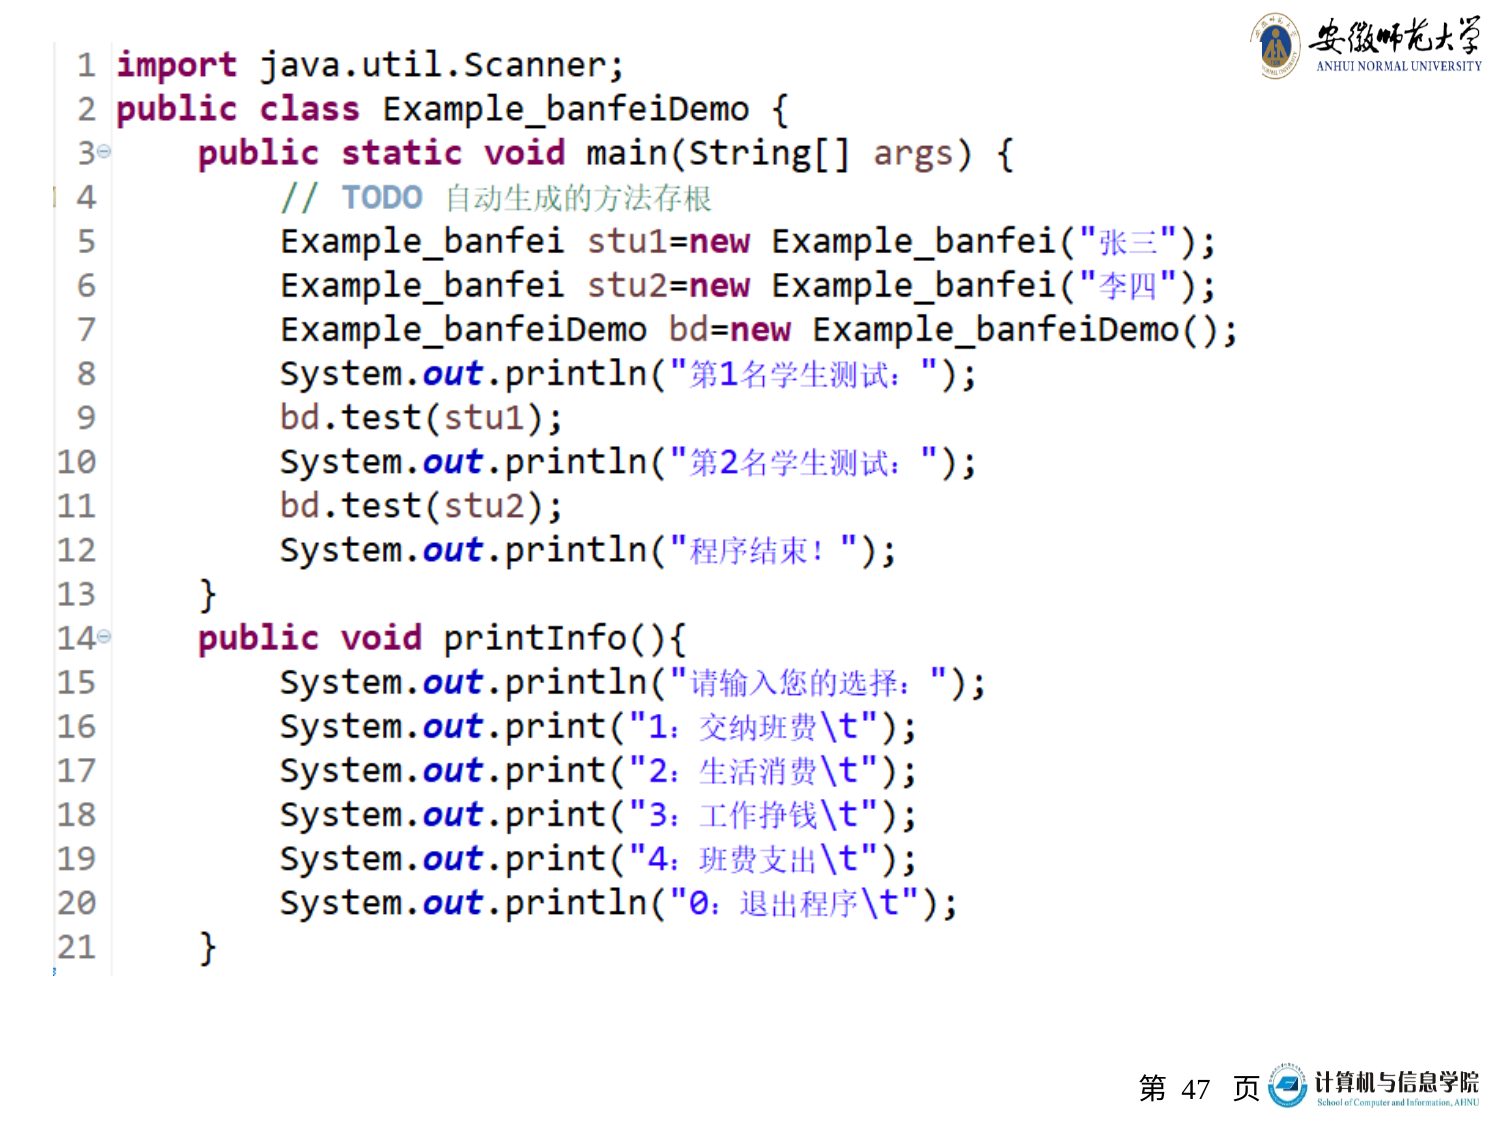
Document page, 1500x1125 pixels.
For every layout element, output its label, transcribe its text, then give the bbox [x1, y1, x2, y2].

footer 第 页 [962, 1062, 1438, 1118]
picture [52, 2, 1500, 976]
picture [1245, 1057, 1500, 1120]
